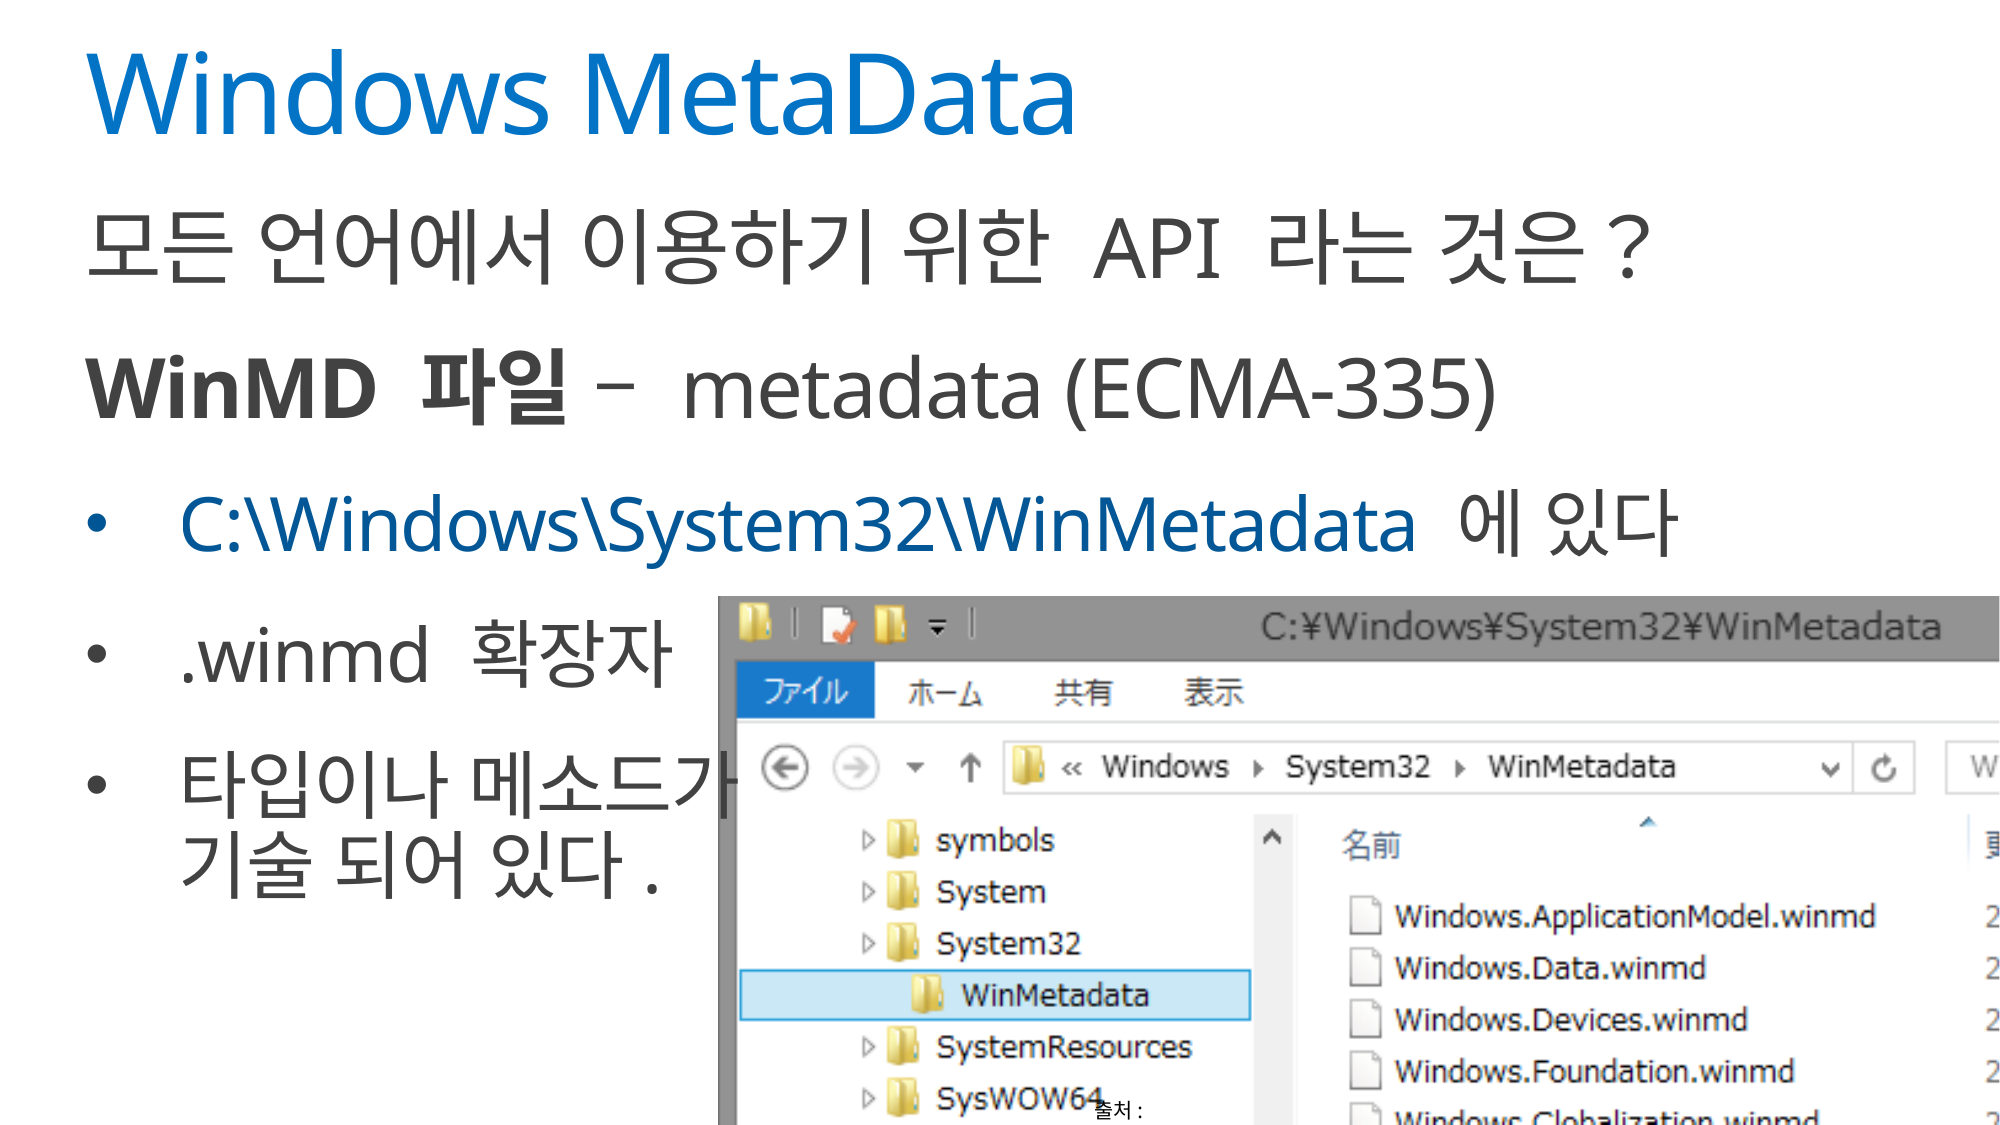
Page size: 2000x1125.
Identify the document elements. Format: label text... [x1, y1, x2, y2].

title Windows MetaData [85, 37, 1914, 161]
picture [718, 596, 2000, 1125]
list 모든 언어에서 이용하기 위한 API 라는 것은？ WinMD 파일 – metadata (ECMA-335) C:\Windows\System32\WinMetadata 에 있다 .winmd 확장자 타입이나 메소드가 기술 되어 있다. [85, 206, 1914, 957]
